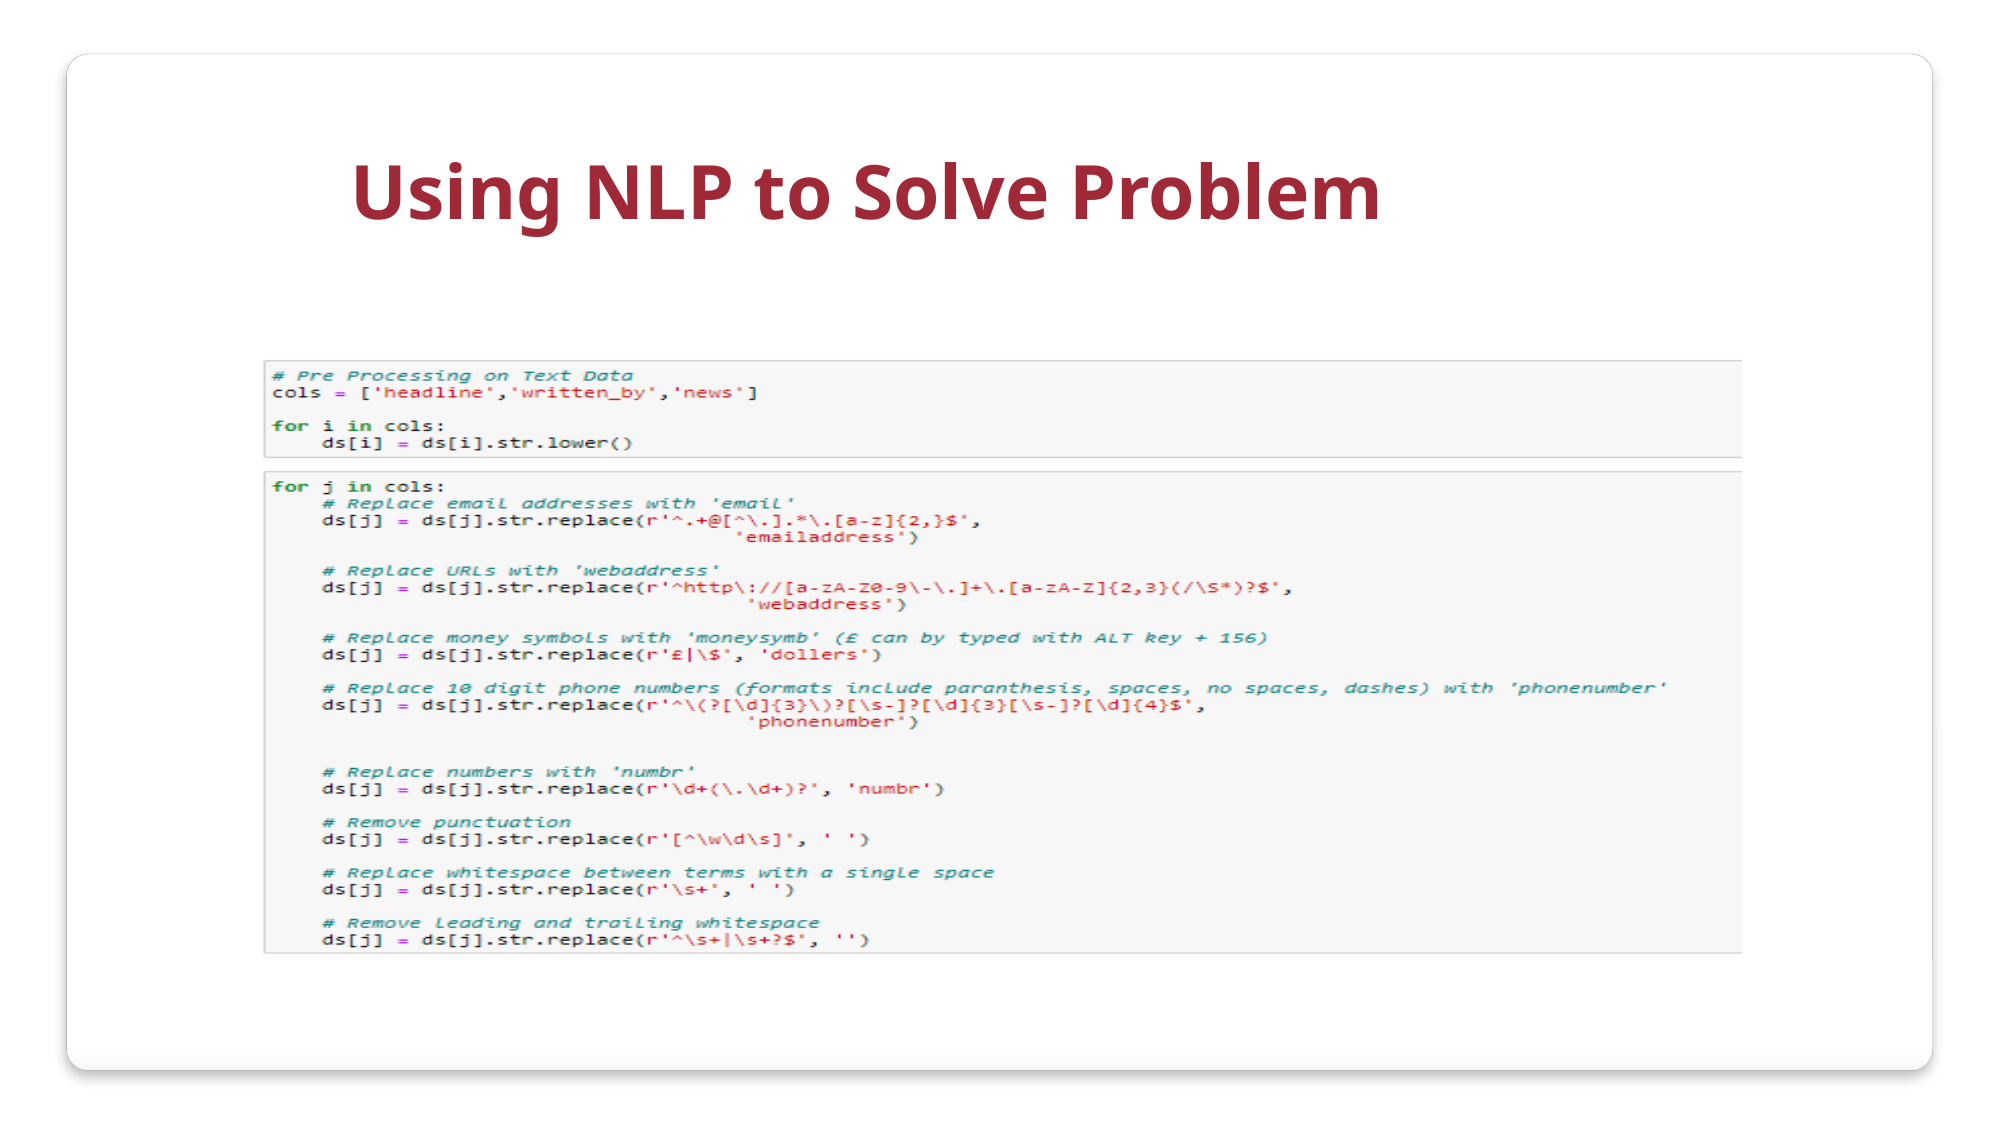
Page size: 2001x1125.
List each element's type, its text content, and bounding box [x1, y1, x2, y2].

text_box Here the idea is to vectorize the contents so that the meaning of the article can be understood by the machine. The following pre-processing steps were done: [97, 348, 725, 967]
picture [257, 355, 1743, 960]
title Using NLP to Solve Problem [335, 80, 1665, 302]
